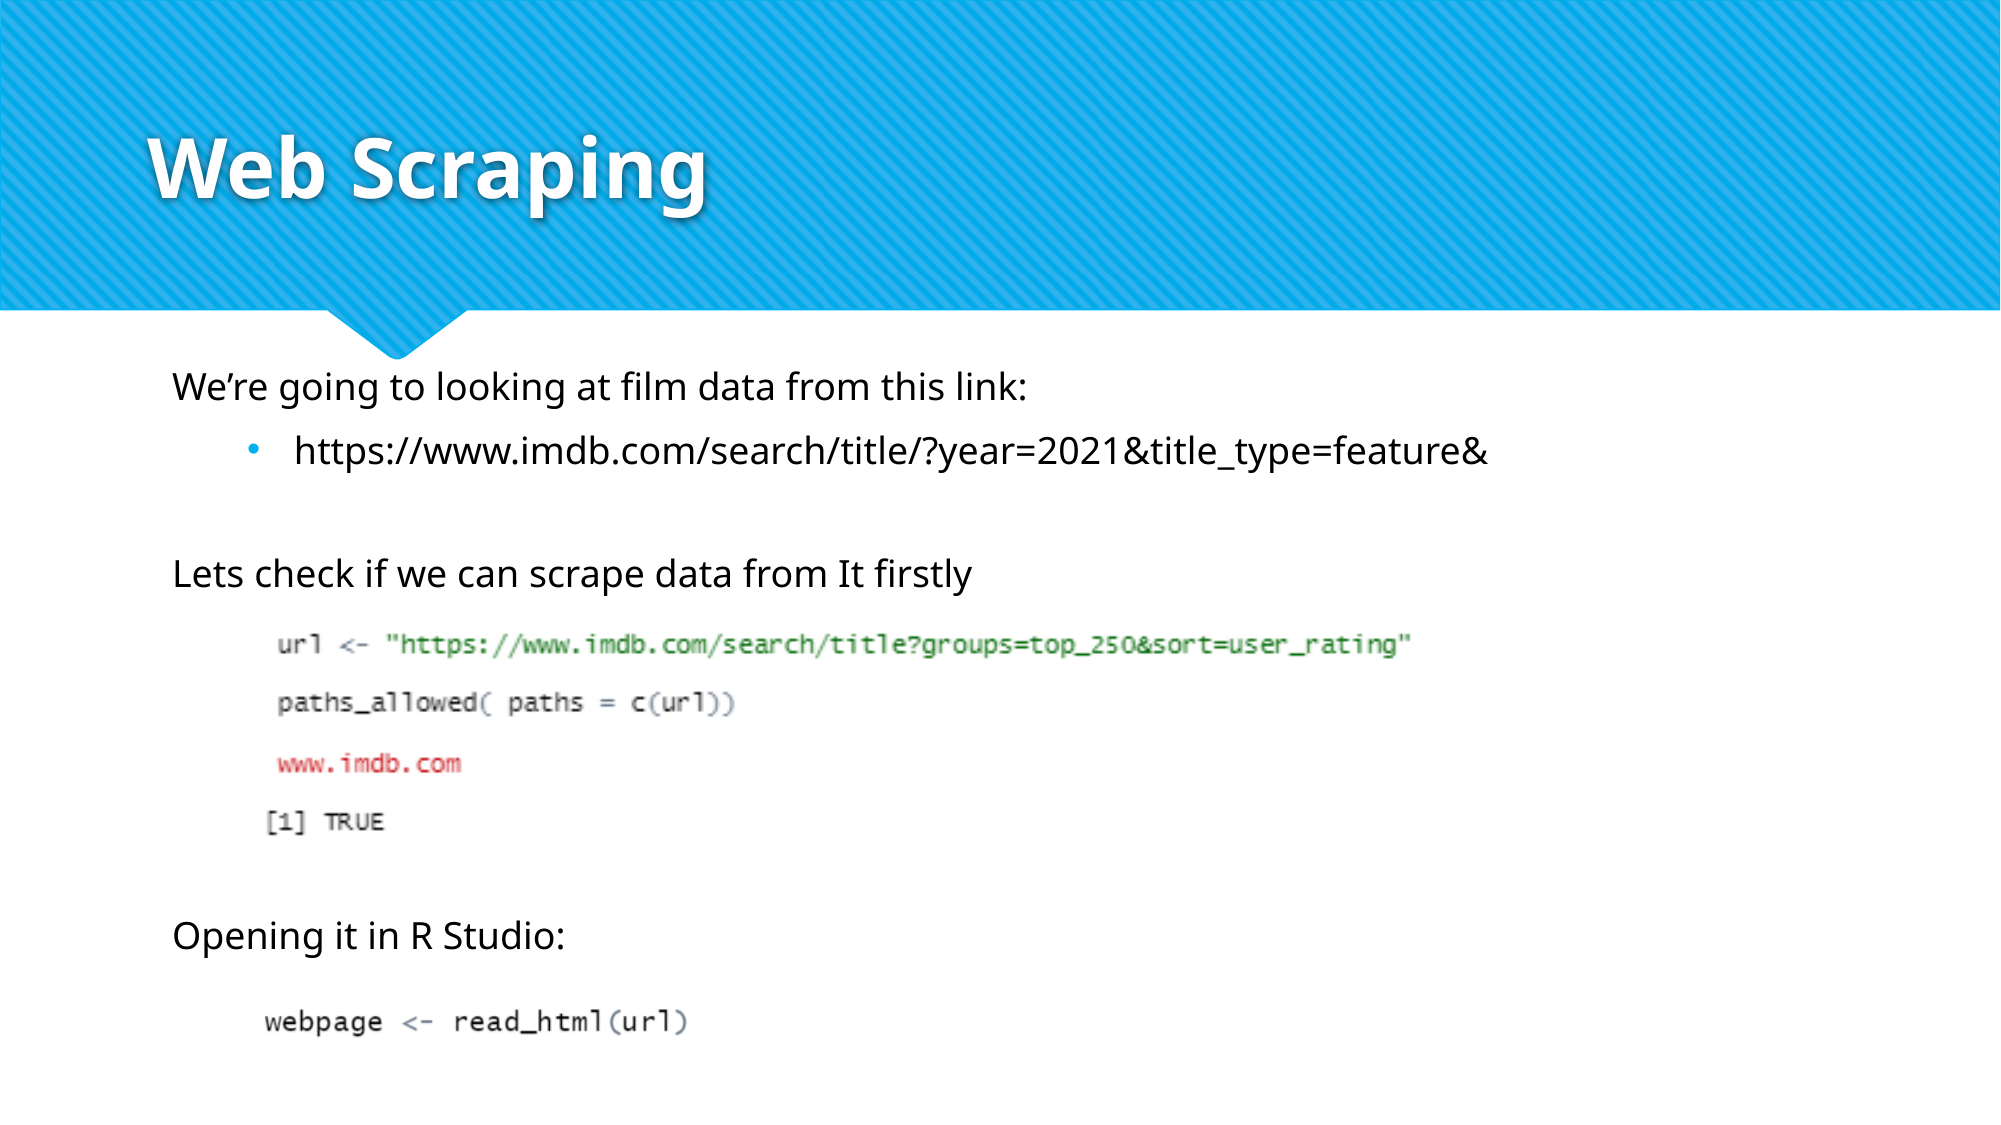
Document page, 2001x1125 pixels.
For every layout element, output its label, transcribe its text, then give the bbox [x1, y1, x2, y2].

picture [255, 993, 1518, 1043]
text_box We’re going to looking at film data from this link: https://www.imdb.com/search/title/?year=2021&title_type=feature& Lets check if we can scrape data from It firstly Opening it in R Studio: [157, 360, 1843, 1125]
picture [255, 749, 476, 838]
picture [272, 625, 1432, 729]
title Web Scraping [132, 63, 1868, 224]
